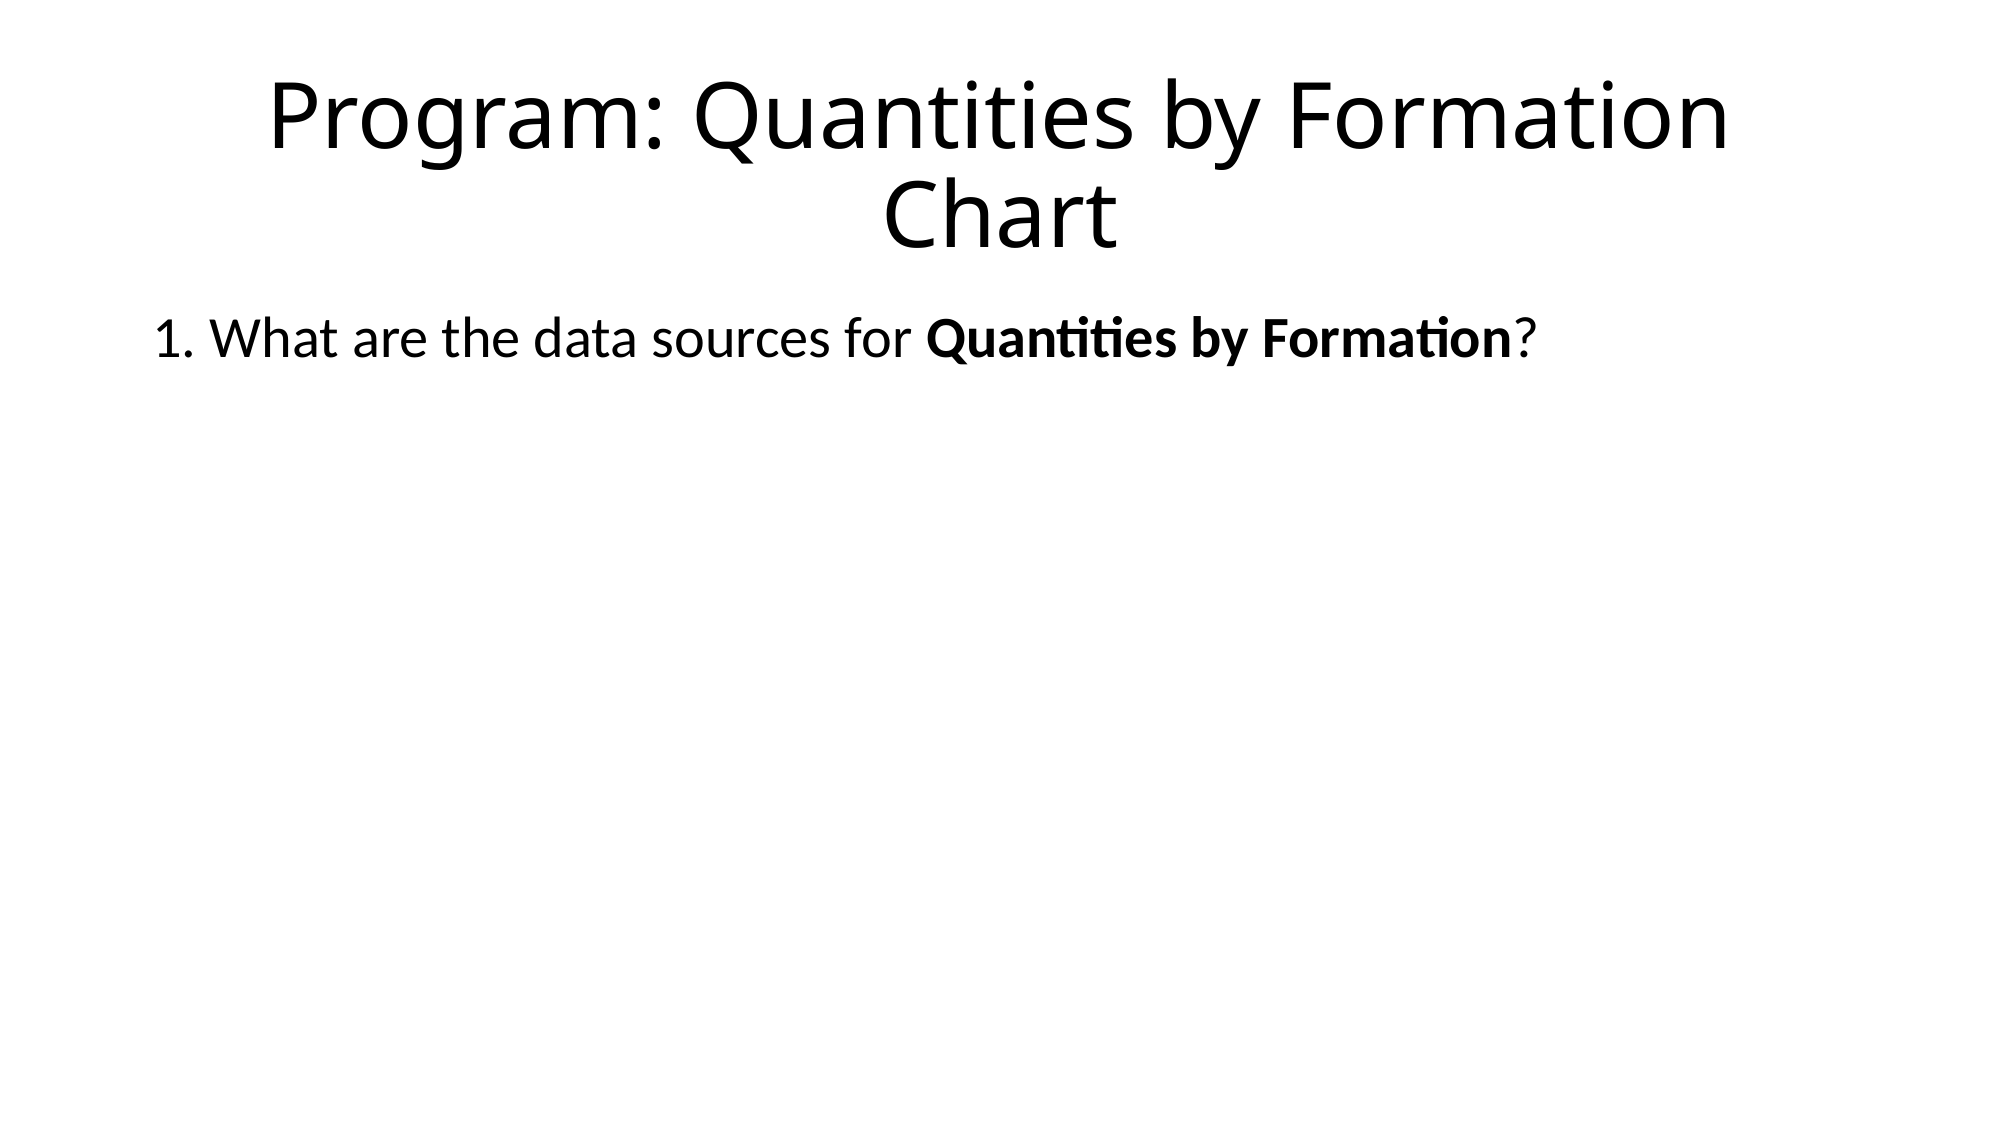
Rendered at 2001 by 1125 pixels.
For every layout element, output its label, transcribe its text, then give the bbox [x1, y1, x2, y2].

title Program: Quantities by Formation Chart [137, 59, 1863, 278]
list 1. What are the data sources for Quantities by Formation? [137, 299, 1863, 1014]
